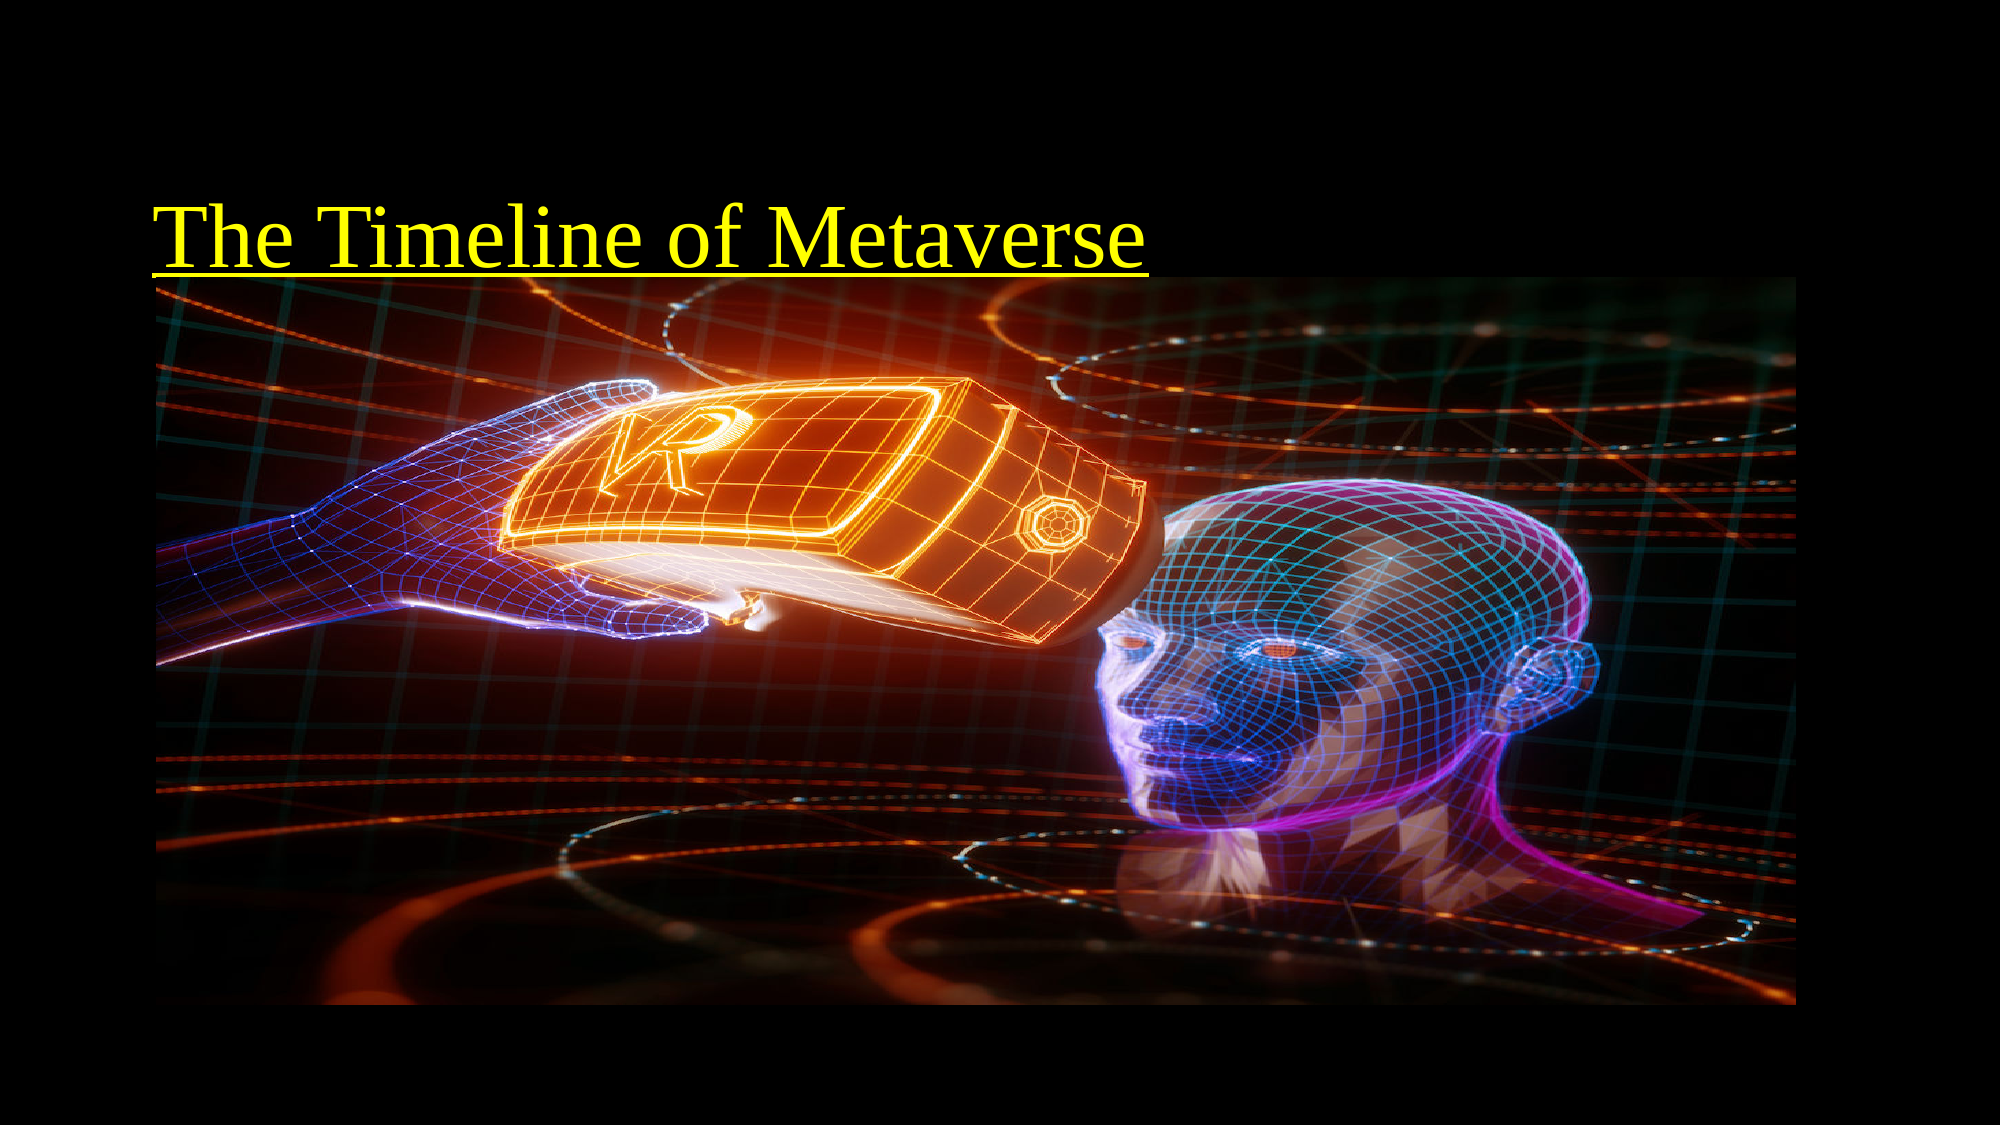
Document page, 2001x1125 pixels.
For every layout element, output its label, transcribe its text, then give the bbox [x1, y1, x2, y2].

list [156, 277, 1796, 1005]
title The Timeline of Metaverse [137, 66, 1863, 410]
